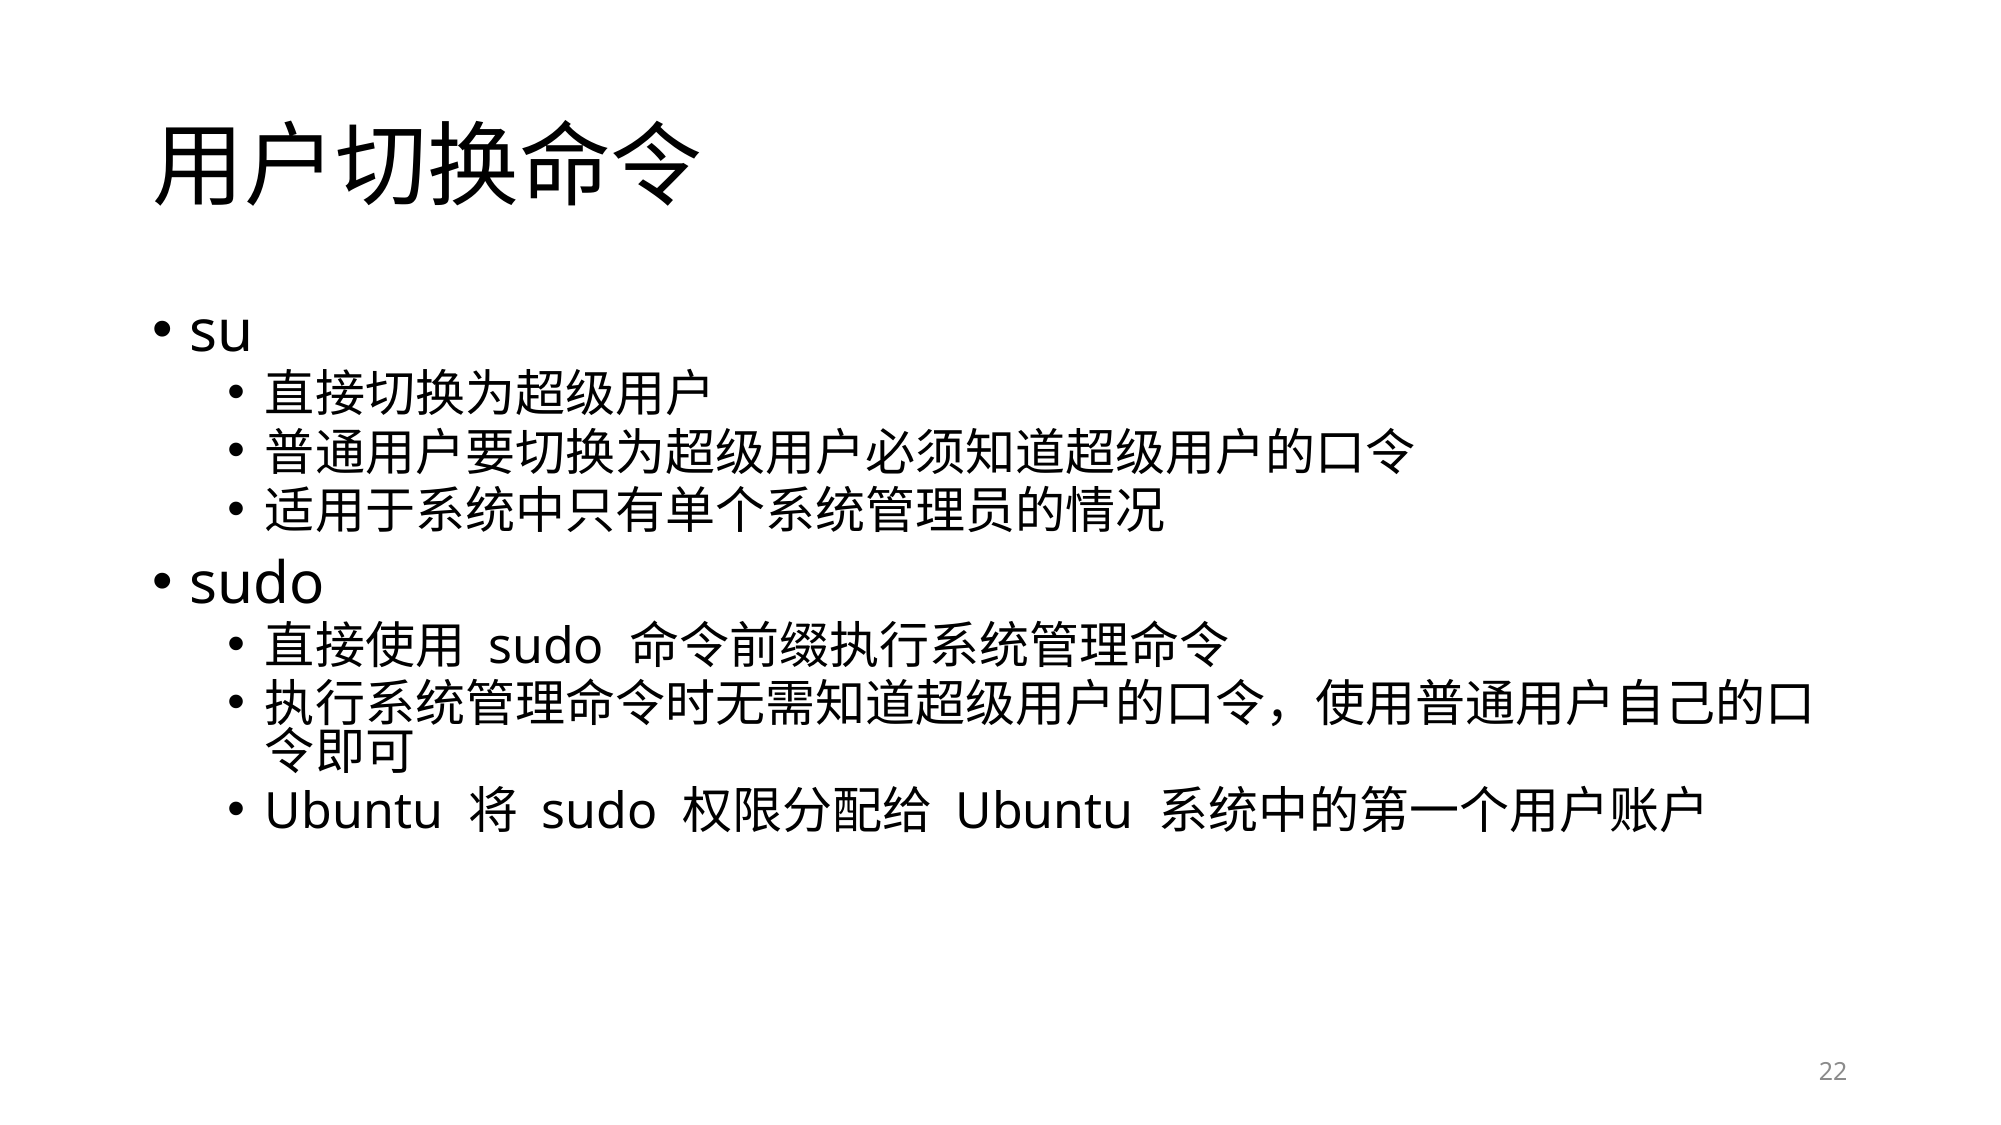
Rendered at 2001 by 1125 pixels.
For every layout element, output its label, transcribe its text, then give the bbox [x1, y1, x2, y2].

list su 直接切换为超级用户 普通用户要切换为超级用户必须知道超级用户的口令 适用于系统中只有单个系统管理员的情况 sudo 直接使用 sudo 命令前缀执行系统管理命令 执行系统管理命令时无需知道超级用户的口令，使用普通用户自己的口令即可 Ubuntu 将 sudo 权限分配给 Ubuntu 系统中的第一个用户账户 [137, 299, 1863, 1014]
slide_number 22 [1412, 1042, 1863, 1103]
title 用户切换命令 [137, 59, 1863, 278]
